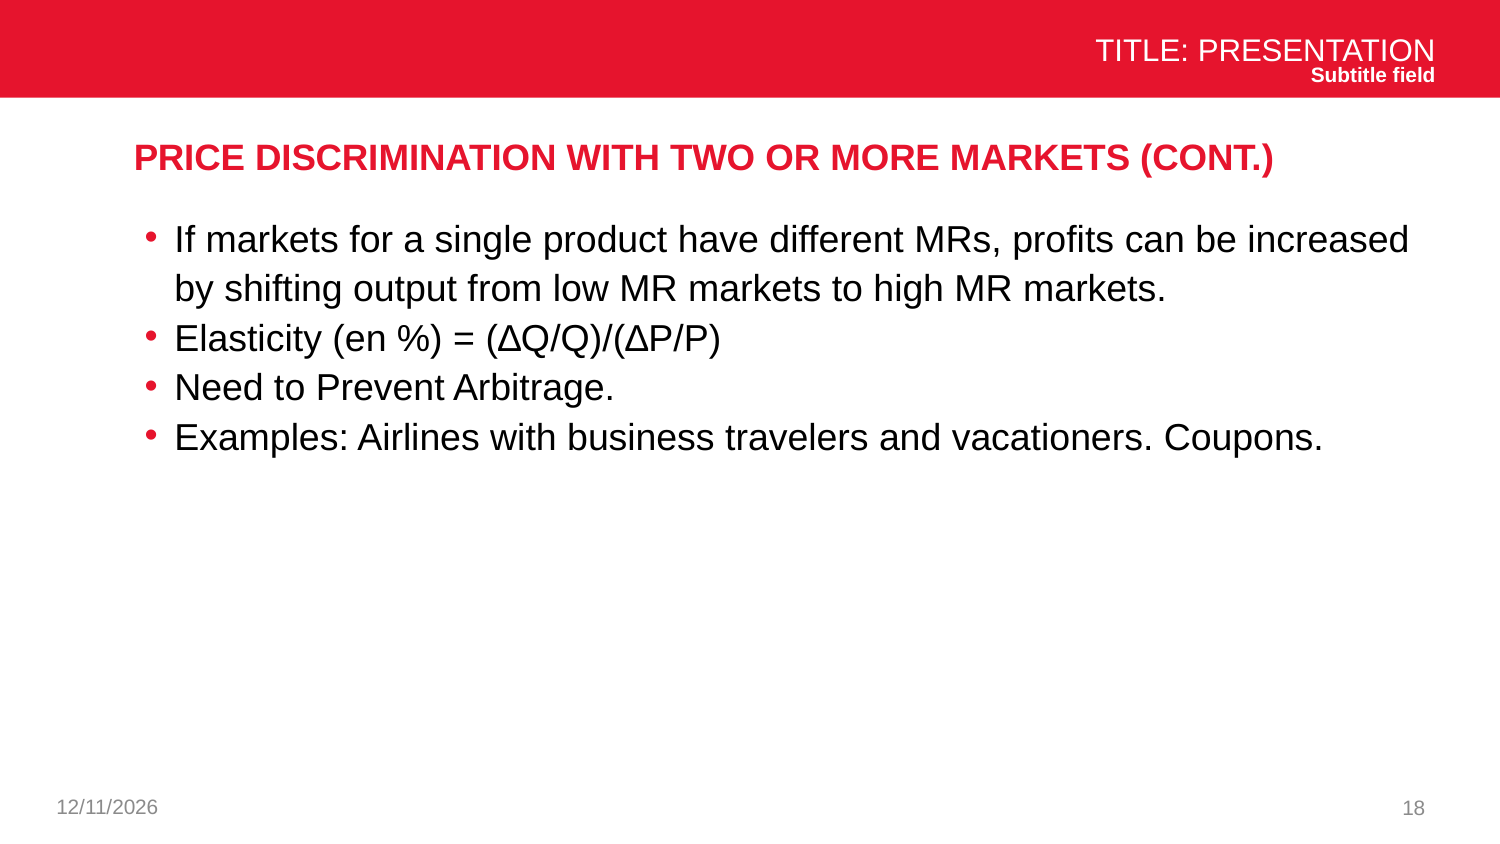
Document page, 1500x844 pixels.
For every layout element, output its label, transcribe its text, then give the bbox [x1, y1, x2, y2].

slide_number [41, 783, 392, 829]
list Subtitle field [346, 51, 1451, 82]
title Price discrimination with two or more markets (cont.) [53, 113, 1435, 199]
slide_number 18 [1090, 785, 1441, 830]
list If markets for a single product have different MRs, profits can be increased by shifting output from low MR markets to high MR markets. Elasticity (en %) = (∆Q/Q)/(∆P/P) Need to Prevent Arbitrage. Examples: Airlines with business travelers and vacationers. Coupons. [53, 202, 1436, 754]
list Title: Presentation [346, 19, 1451, 51]
